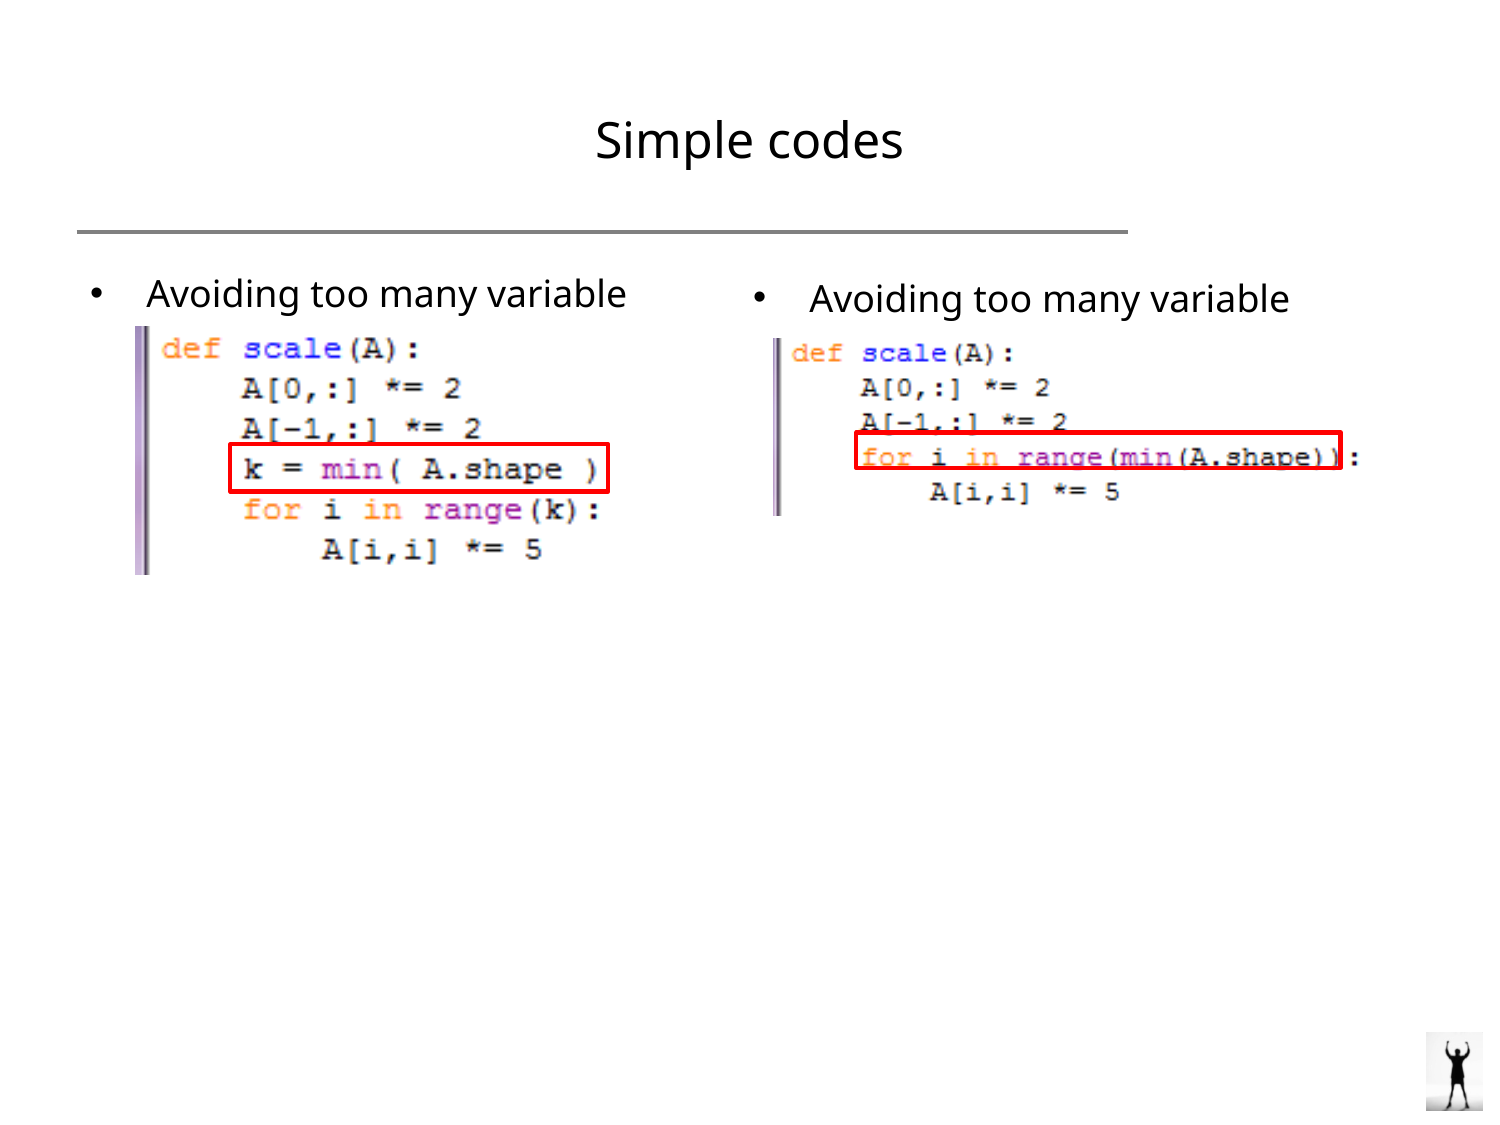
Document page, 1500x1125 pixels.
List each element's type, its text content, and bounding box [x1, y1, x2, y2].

picture [773, 337, 1368, 516]
picture [135, 325, 623, 575]
title Simple codes [75, 45, 1425, 233]
text_box Avoiding too many variable [738, 267, 1365, 1010]
list Avoiding too many variable [75, 262, 1425, 1005]
picture [1426, 1032, 1483, 1111]
